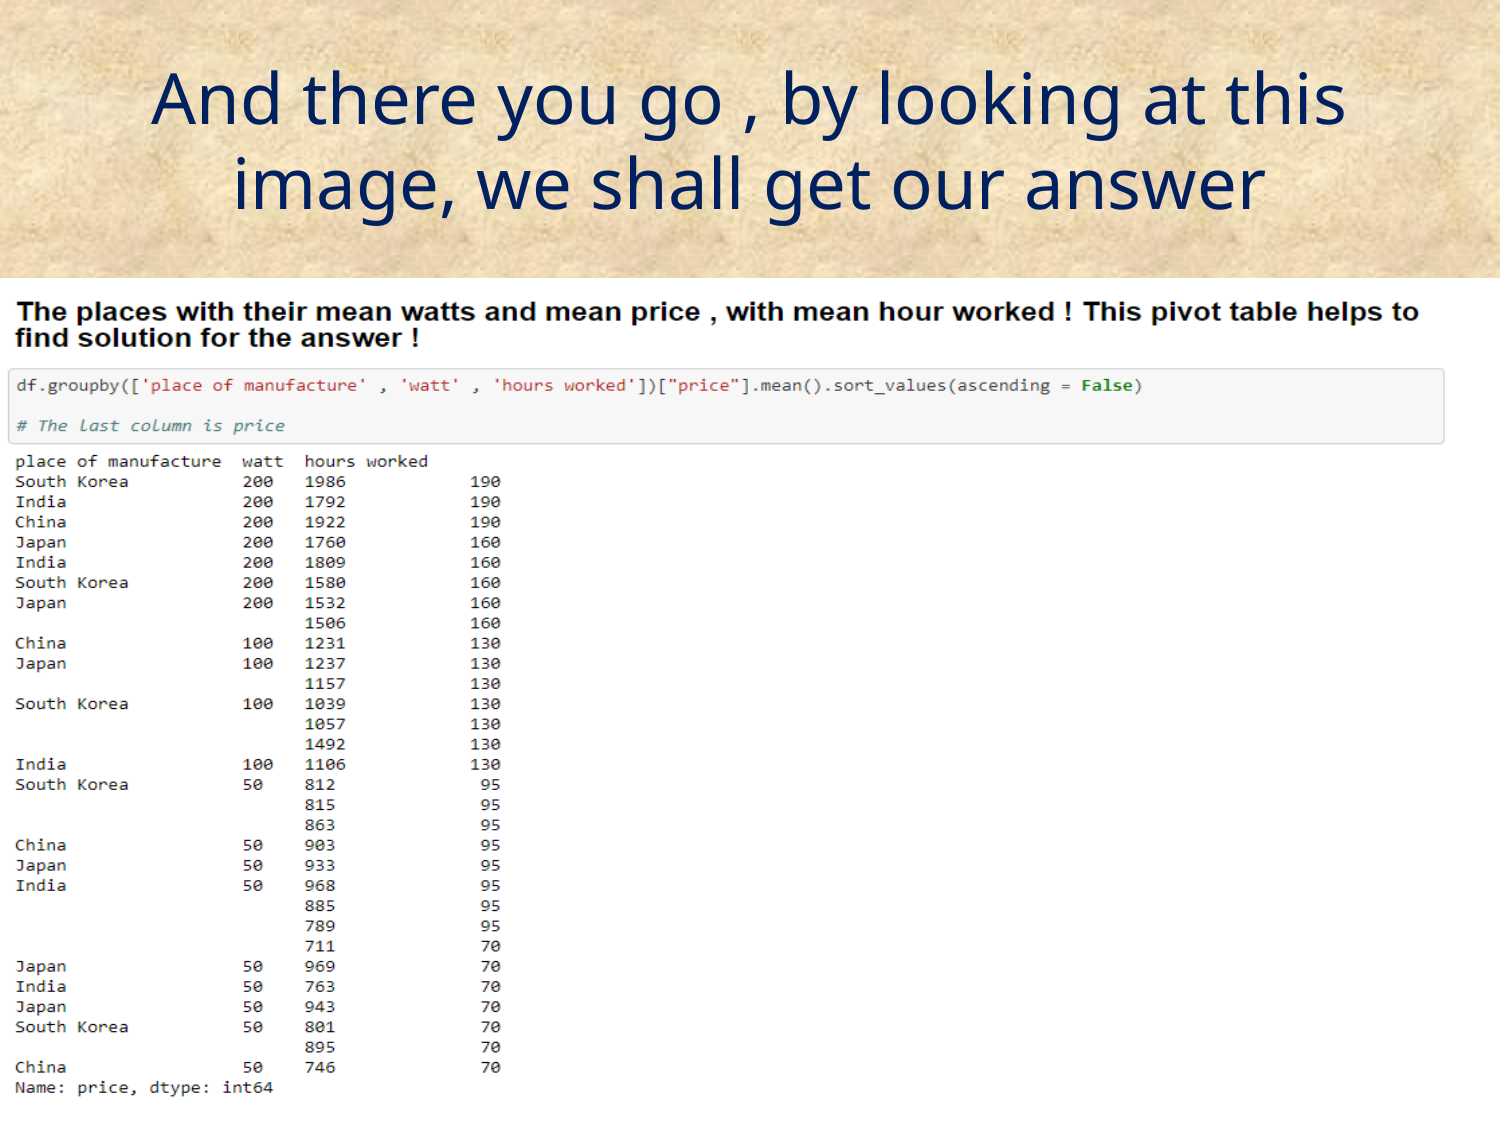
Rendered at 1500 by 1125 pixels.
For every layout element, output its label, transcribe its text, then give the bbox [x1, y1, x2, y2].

picture [0, 0, 1500, 278]
title And there you go , by looking at this image, we shall get our answer [75, 45, 1425, 233]
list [0, 278, 1500, 1125]
